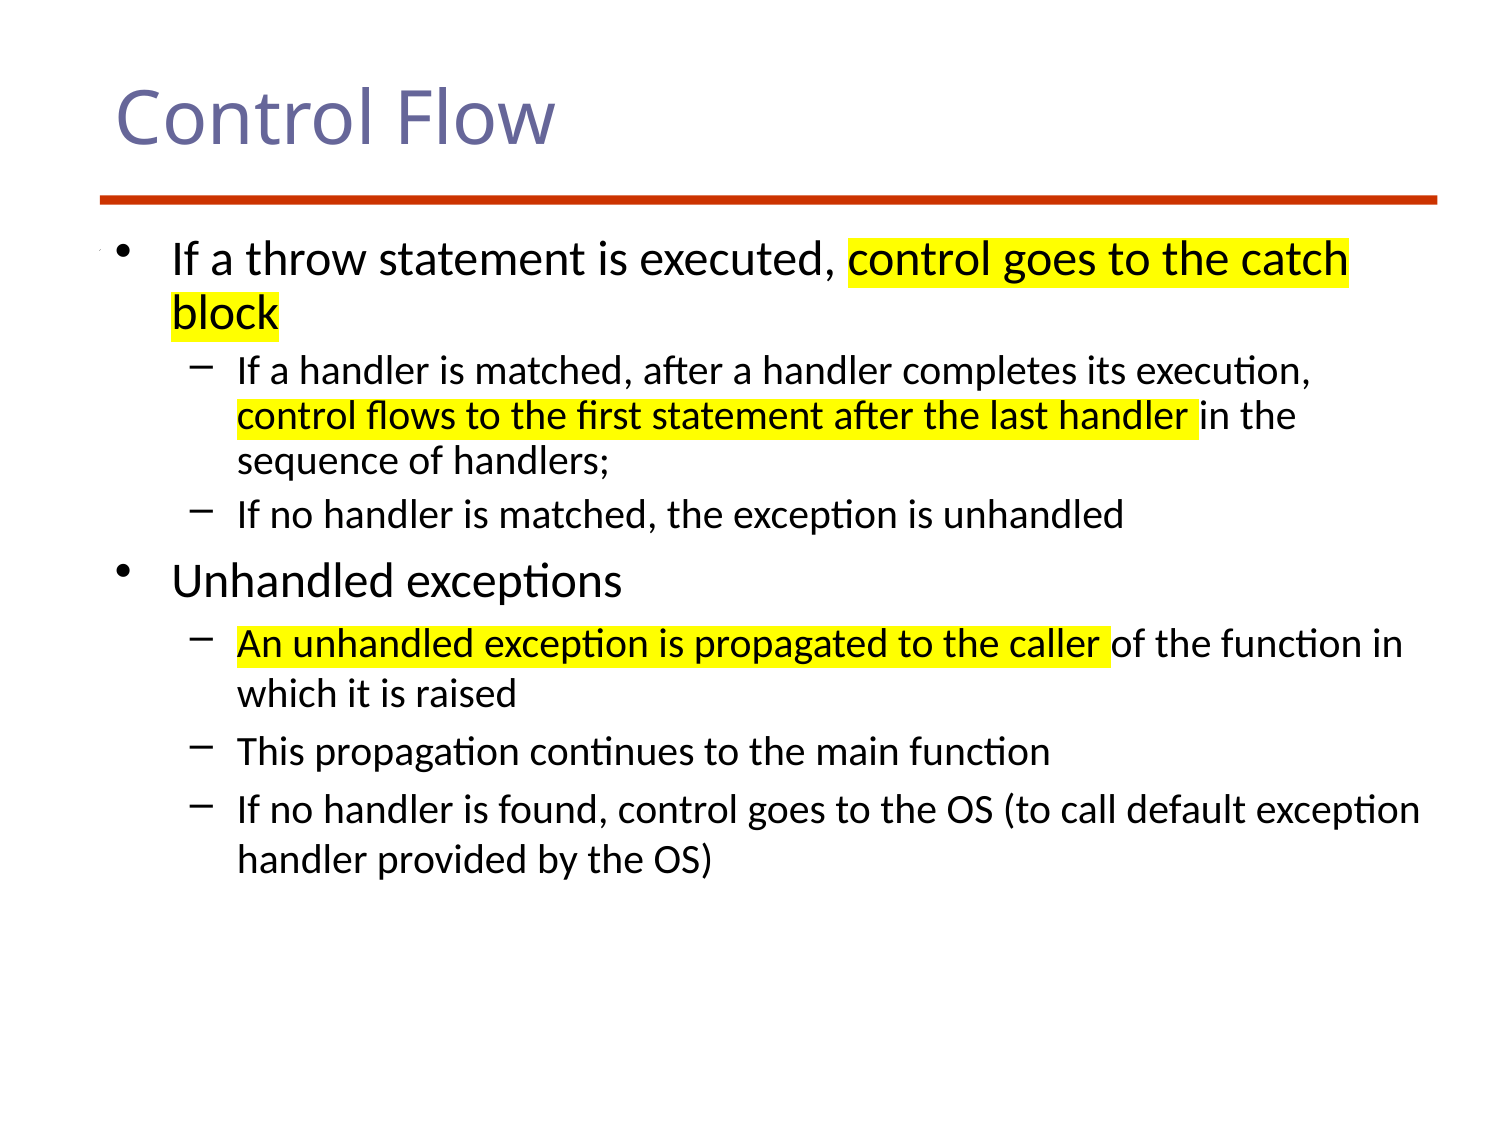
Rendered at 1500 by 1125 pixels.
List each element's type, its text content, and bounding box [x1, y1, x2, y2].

title Control Flow [99, 62, 1438, 224]
list If a throw statement is executed, control goes to the catch block If a handler is matched, after a handler completes its execution, control flows to the first statement after the last handler in the sequence of handlers; If no handler is matched, the exception is unhandled Unhandled exceptions An unhandled exception is propagated to the caller of the function in which it is raised This propagation continues to the main function If no handler is found, control goes to the OS (to call default exception handler provided by the OS) [99, 224, 1438, 975]
